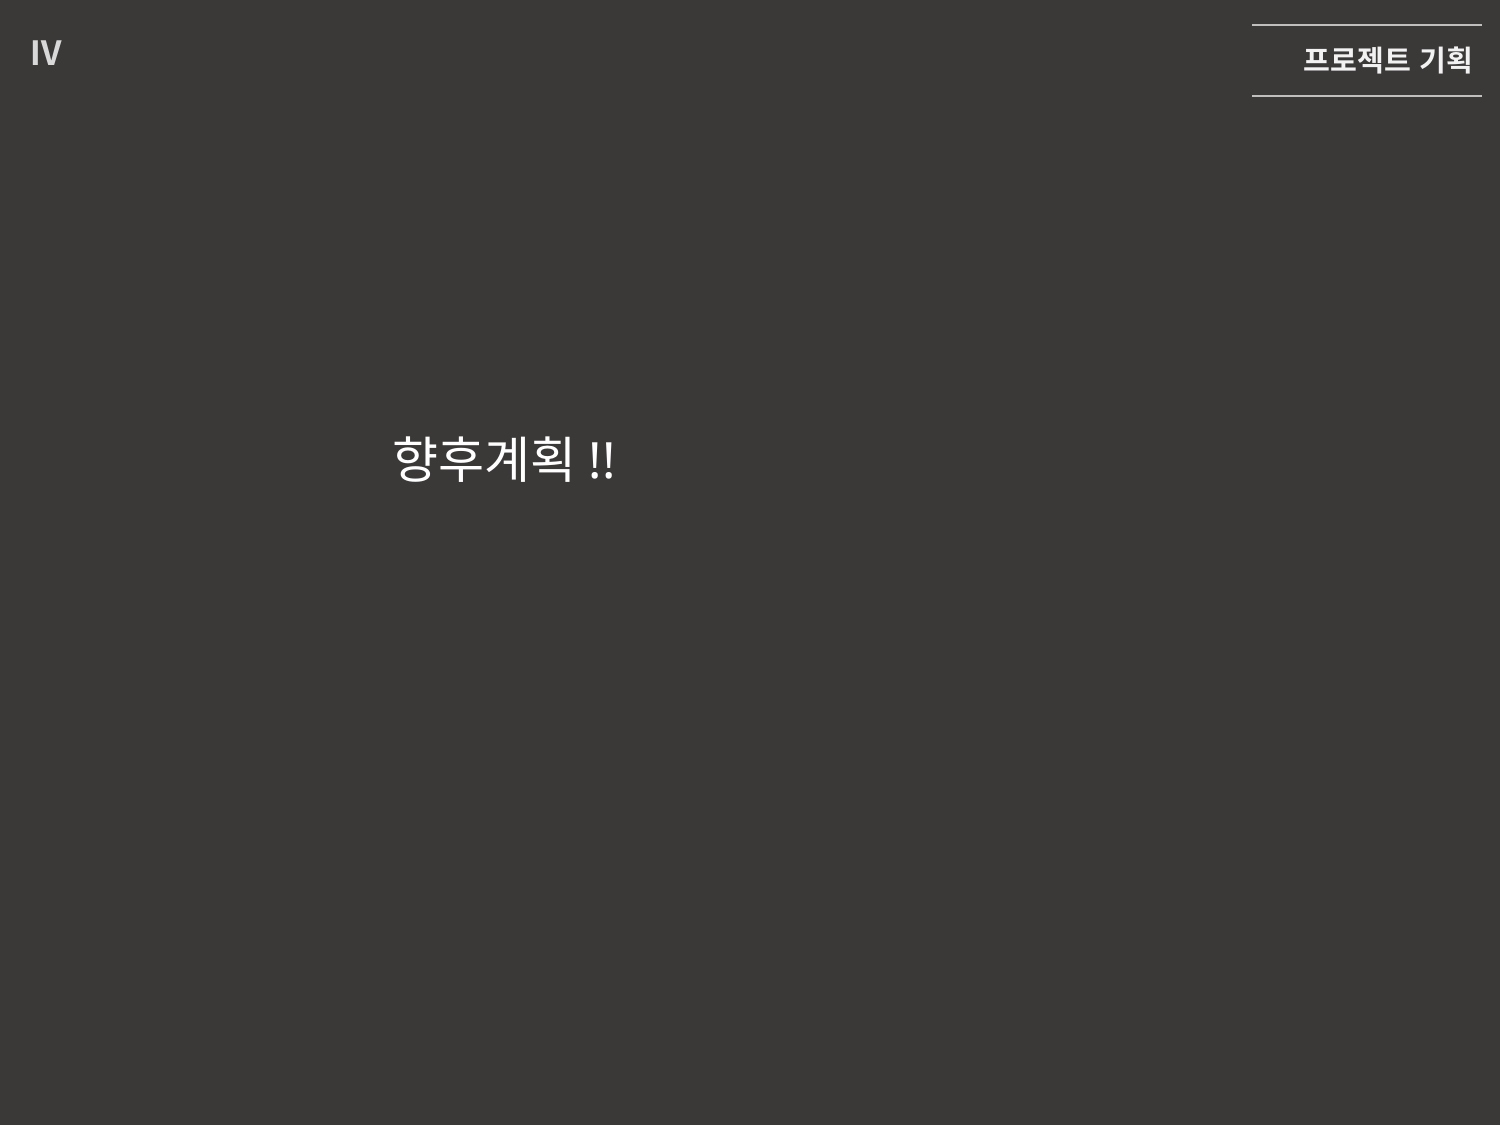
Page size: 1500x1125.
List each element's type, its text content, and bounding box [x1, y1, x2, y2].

text_box 향후계획!! [377, 420, 899, 496]
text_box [1251, 0, 1483, 97]
text_box Ⅳ 향후계획 [14, 25, 945, 80]
